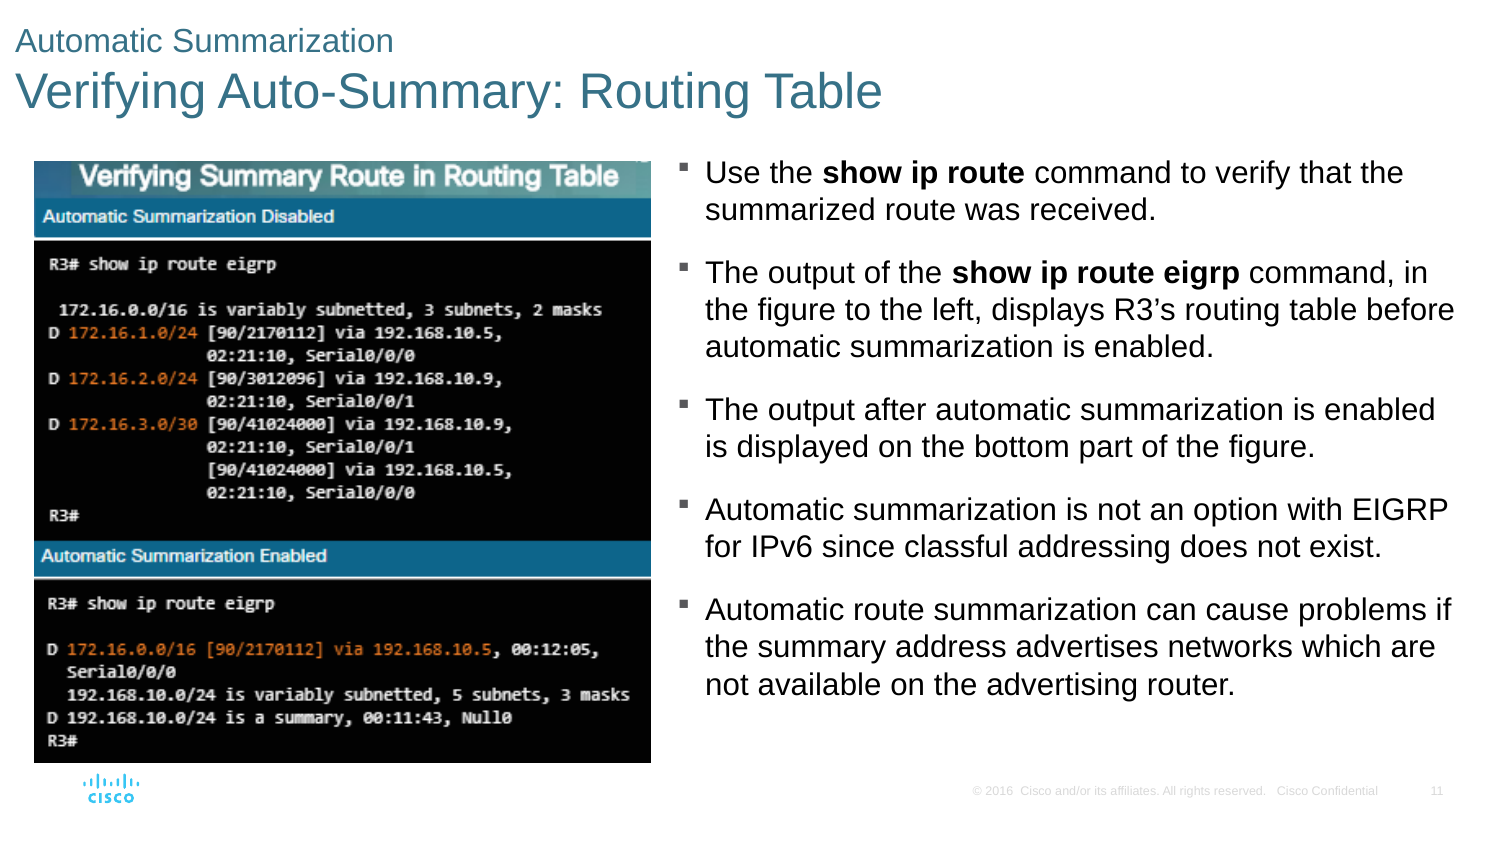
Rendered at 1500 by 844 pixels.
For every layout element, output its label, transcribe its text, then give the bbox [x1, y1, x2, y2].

list Use the show ip route command to verify that the summarized route was received. The output of the show ip route eigrp command, in the figure to the left, displays R3’s routing table before automatic summarization is enabled. The output after automatic summarization is enabled is displayed on the bottom part of the figure. Automatic summarization is not an option with EIGRP for IPv6 since classful addressing does not exist. Automatic route summarization can cause problems if the summary address advertises networks which are not available on the advertising router. [662, 144, 1488, 783]
picture [34, 160, 651, 763]
title Automatic Summarization Verifying Auto-Summary: Routing Table [0, 6, 1223, 131]
